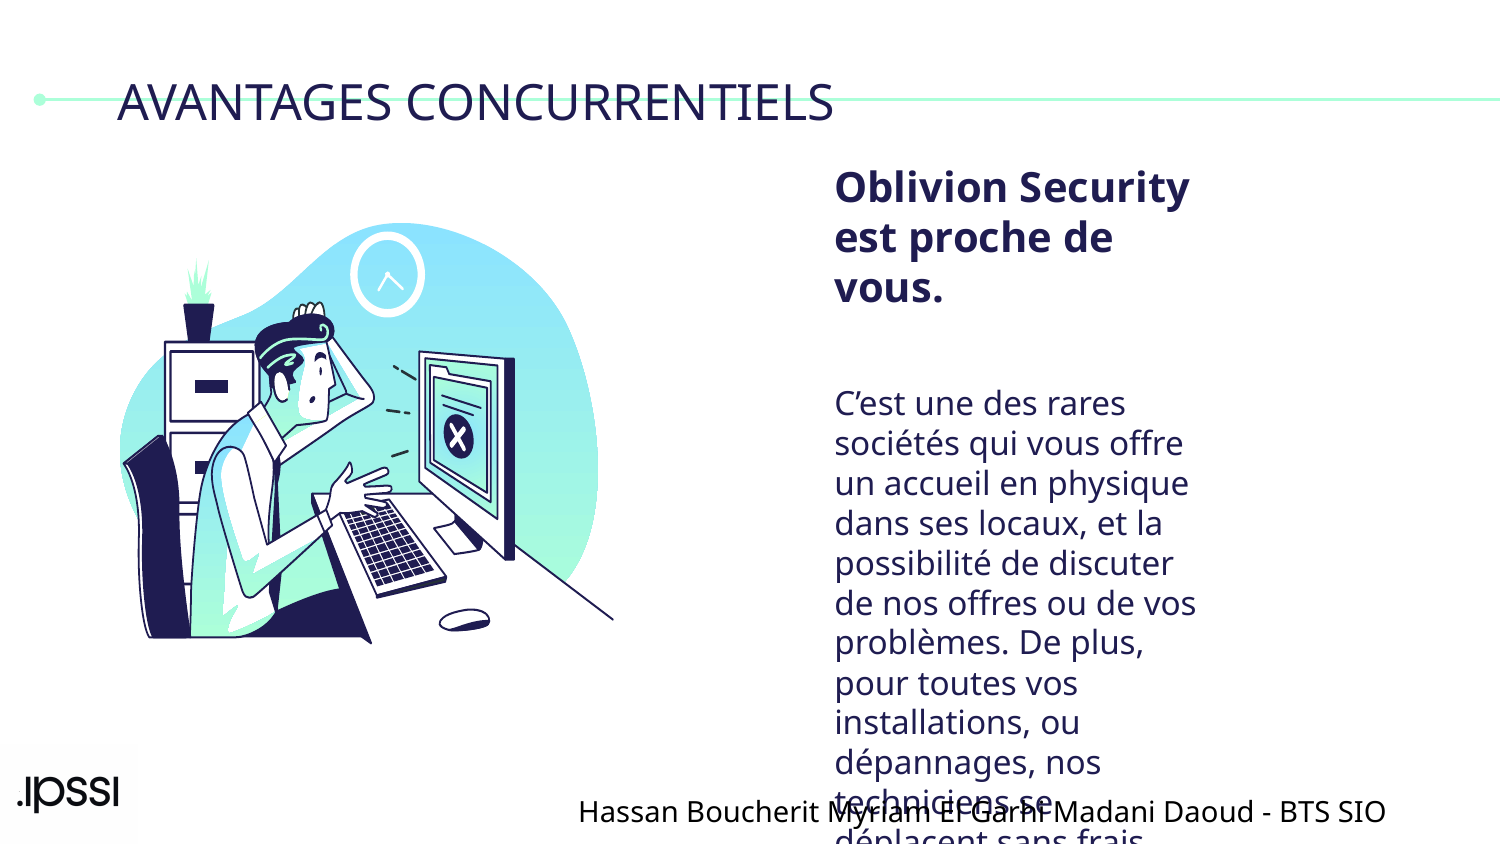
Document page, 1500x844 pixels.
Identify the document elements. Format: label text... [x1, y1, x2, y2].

title AVANTAGES CONCURRENTIELS [102, 55, 1101, 144]
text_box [85, 222, 615, 645]
picture [0, 743, 139, 844]
text_box Hassan Boucherit Myriam El Garhi Madani Daoud - BTS SIO [563, 778, 1464, 843]
list Oblivion Security est proche de vous. C’est une des rares sociétés qui vous offre un accueil en physique dans ses locaux, et la possibilité de discuter de nos offres ou de vos problèmes. De plus, pour toutes vos installations, ou dépannages, nos techniciens se déplacent sans frais. [819, 145, 1232, 778]
